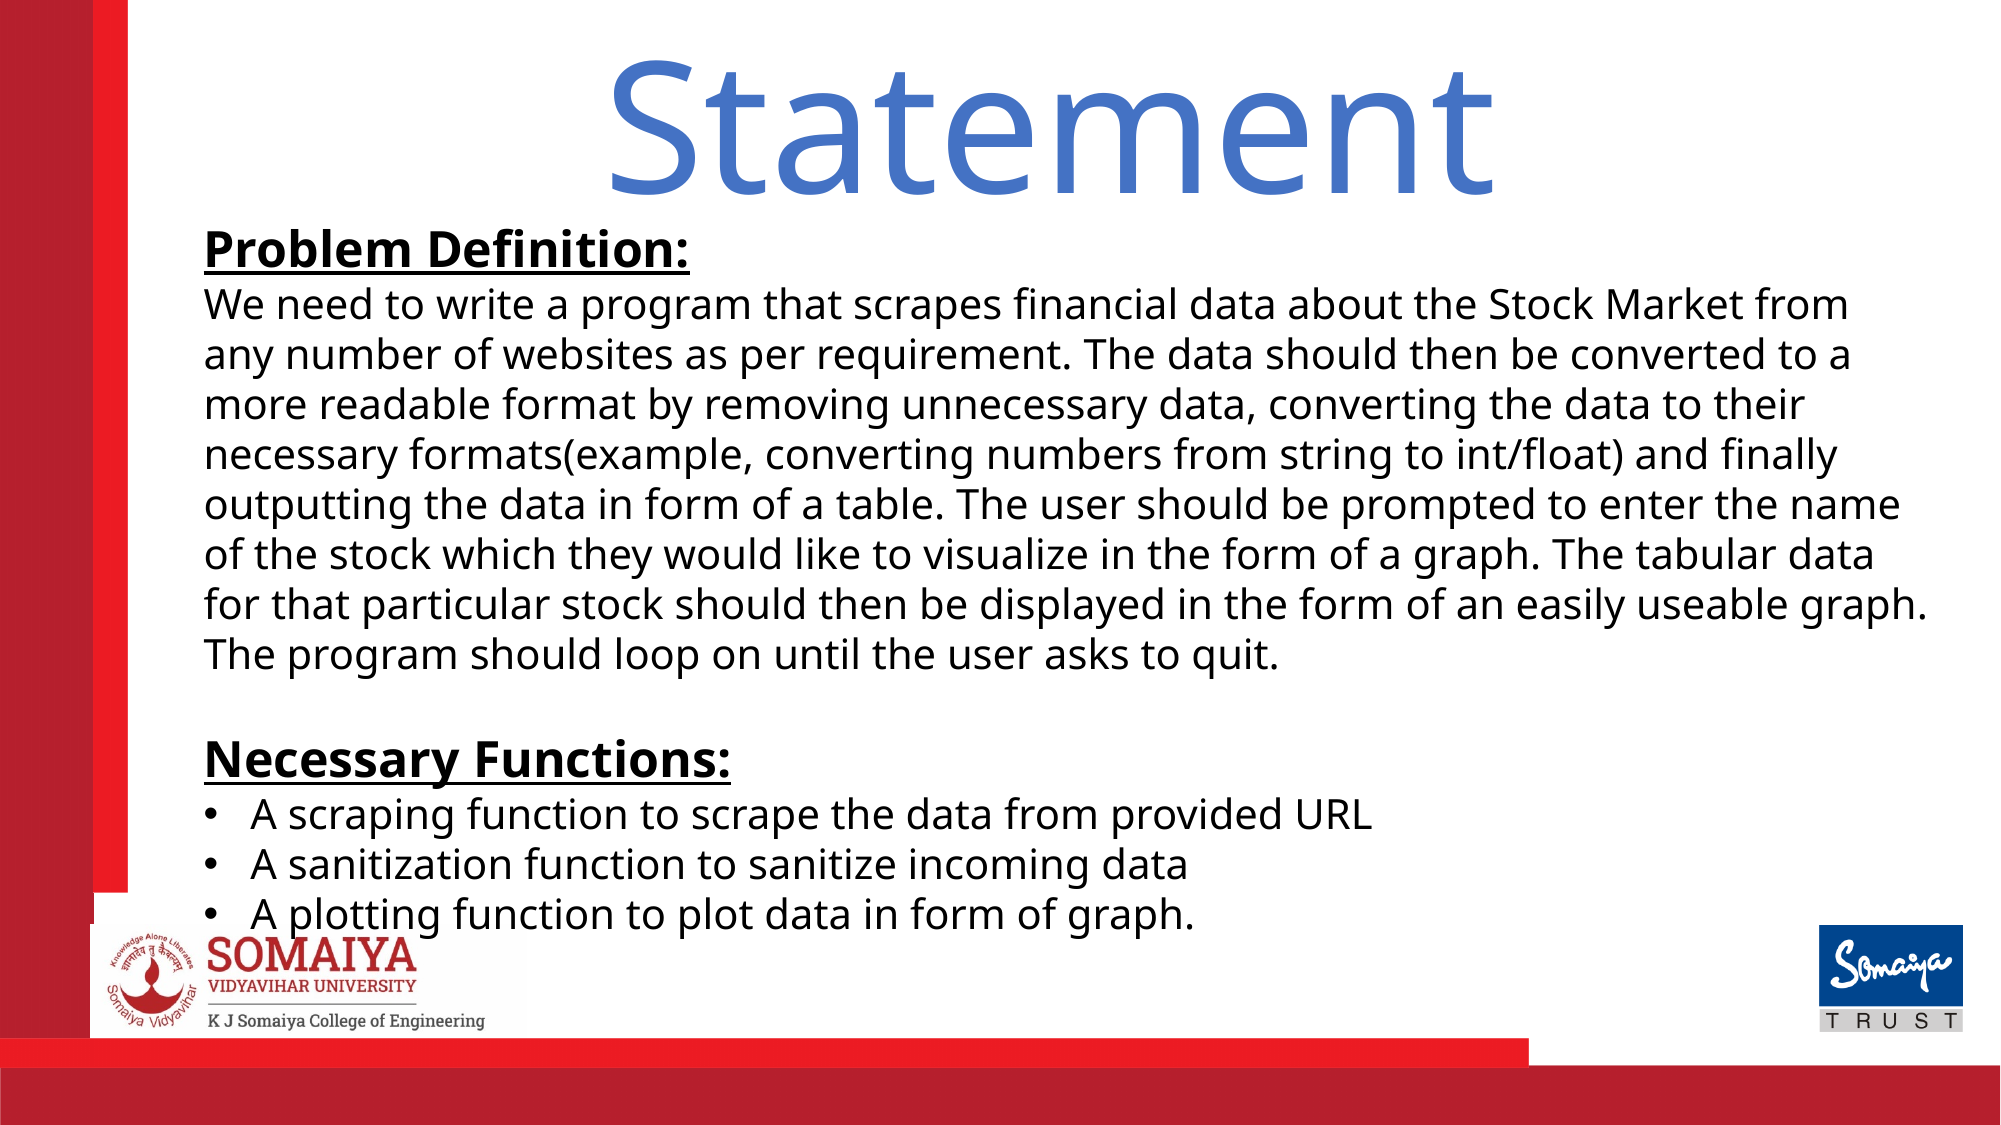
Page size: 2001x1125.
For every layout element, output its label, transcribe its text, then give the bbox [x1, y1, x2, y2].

title Problem Statement [203, 0, 1897, 210]
picture [1819, 925, 1963, 1032]
picture [0, 1039, 1999, 1125]
text_box Problem Definition: We need to write a program that scrapes financial data about the Stock Market from any number of websites as per requirement. The data should then be converted to a more readable format by removing unnecessary data, converting the data to their necessary formats(example, converting numbers from string to int/float) and finally outputting the data in form of a table. The user should be prompted to enter the name of the stock which they would like to visualize in the form of a graph. The tabular data for that particular stock should then be displayed in the form of an easily useable graph. The program should loop on until the user asks to quit. Necessary Functions: A scraping function to scrape the data from provided URL A sanitization function to sanitize incoming data A plotting function to plot data in form of graph. [188, 210, 1944, 946]
picture [0, 0, 527, 1038]
